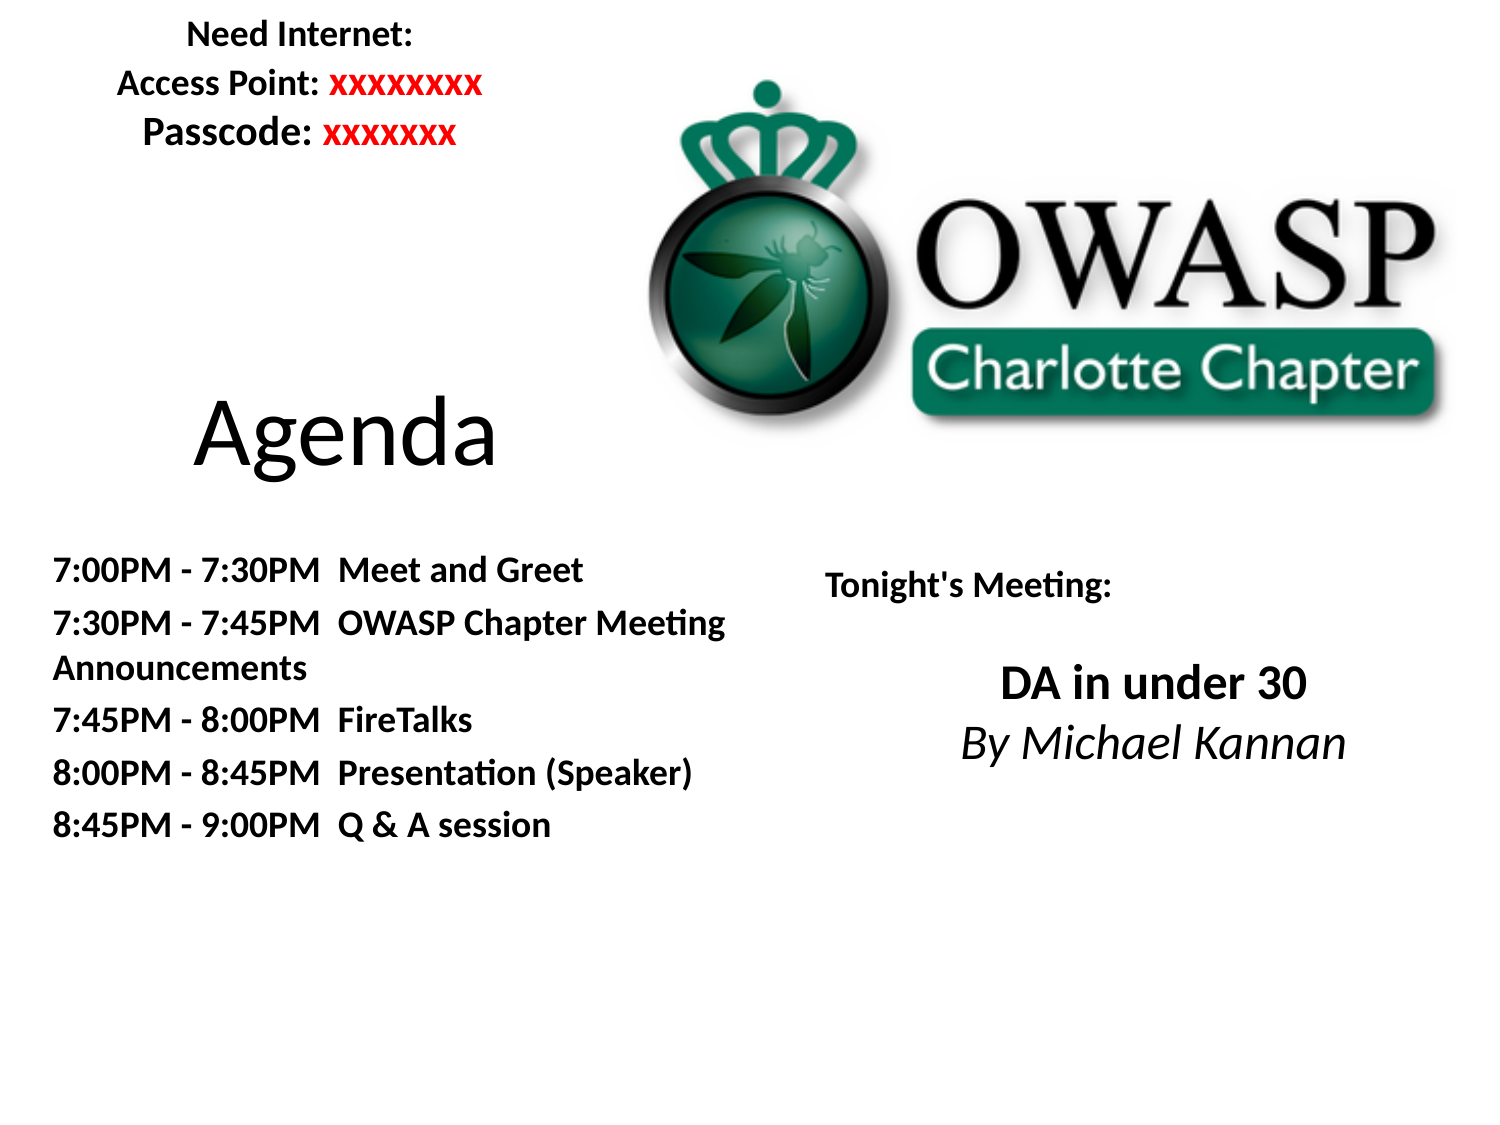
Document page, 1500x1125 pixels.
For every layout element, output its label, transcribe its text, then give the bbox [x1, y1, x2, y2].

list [617, 74, 1457, 447]
title Agenda [99, 362, 594, 493]
list 7:00PM - 7:30PM Meet and Greet 7:30PM - 7:45PM OWASP Chapter Meeting Announcements 7:45PM - 8:00PM FireTalks 8:00PM - 8:45PM Presentation (Speaker) 8:45PM - 9:00PM Q & A session [37, 537, 863, 1074]
text_box Need Internet: Access Point: xxxxxxxx Passcode: xxxxxxx [0, 1, 600, 161]
text_box Tonight's Meeting: DA in under 30 By Michael Kannan [810, 552, 1498, 804]
